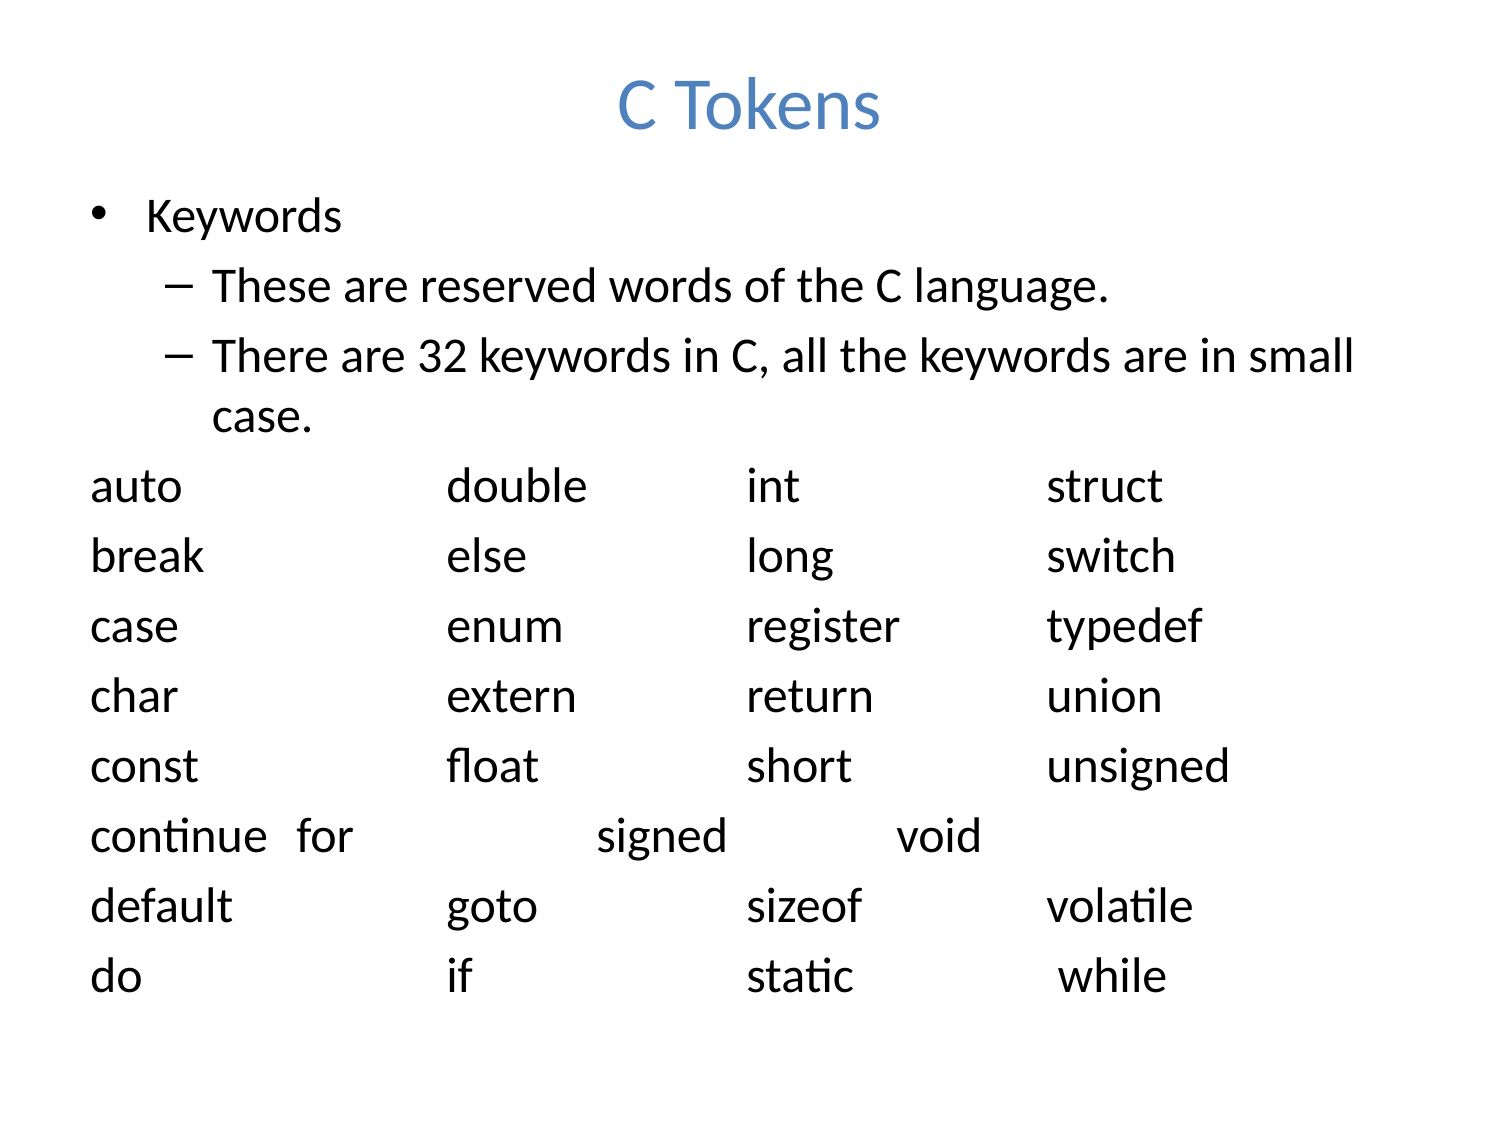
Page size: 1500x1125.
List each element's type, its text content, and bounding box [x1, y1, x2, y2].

title C Tokens [75, 37, 1425, 163]
list Keywords These are reserved words of the C language. There are 32 keywords in C, all the keywords are in small case. auto double int struct break else long switch case enum register typedef char extern return union const float short unsigned continue for signed void default goto sizeof volatile do if static while [75, 174, 1425, 1063]
